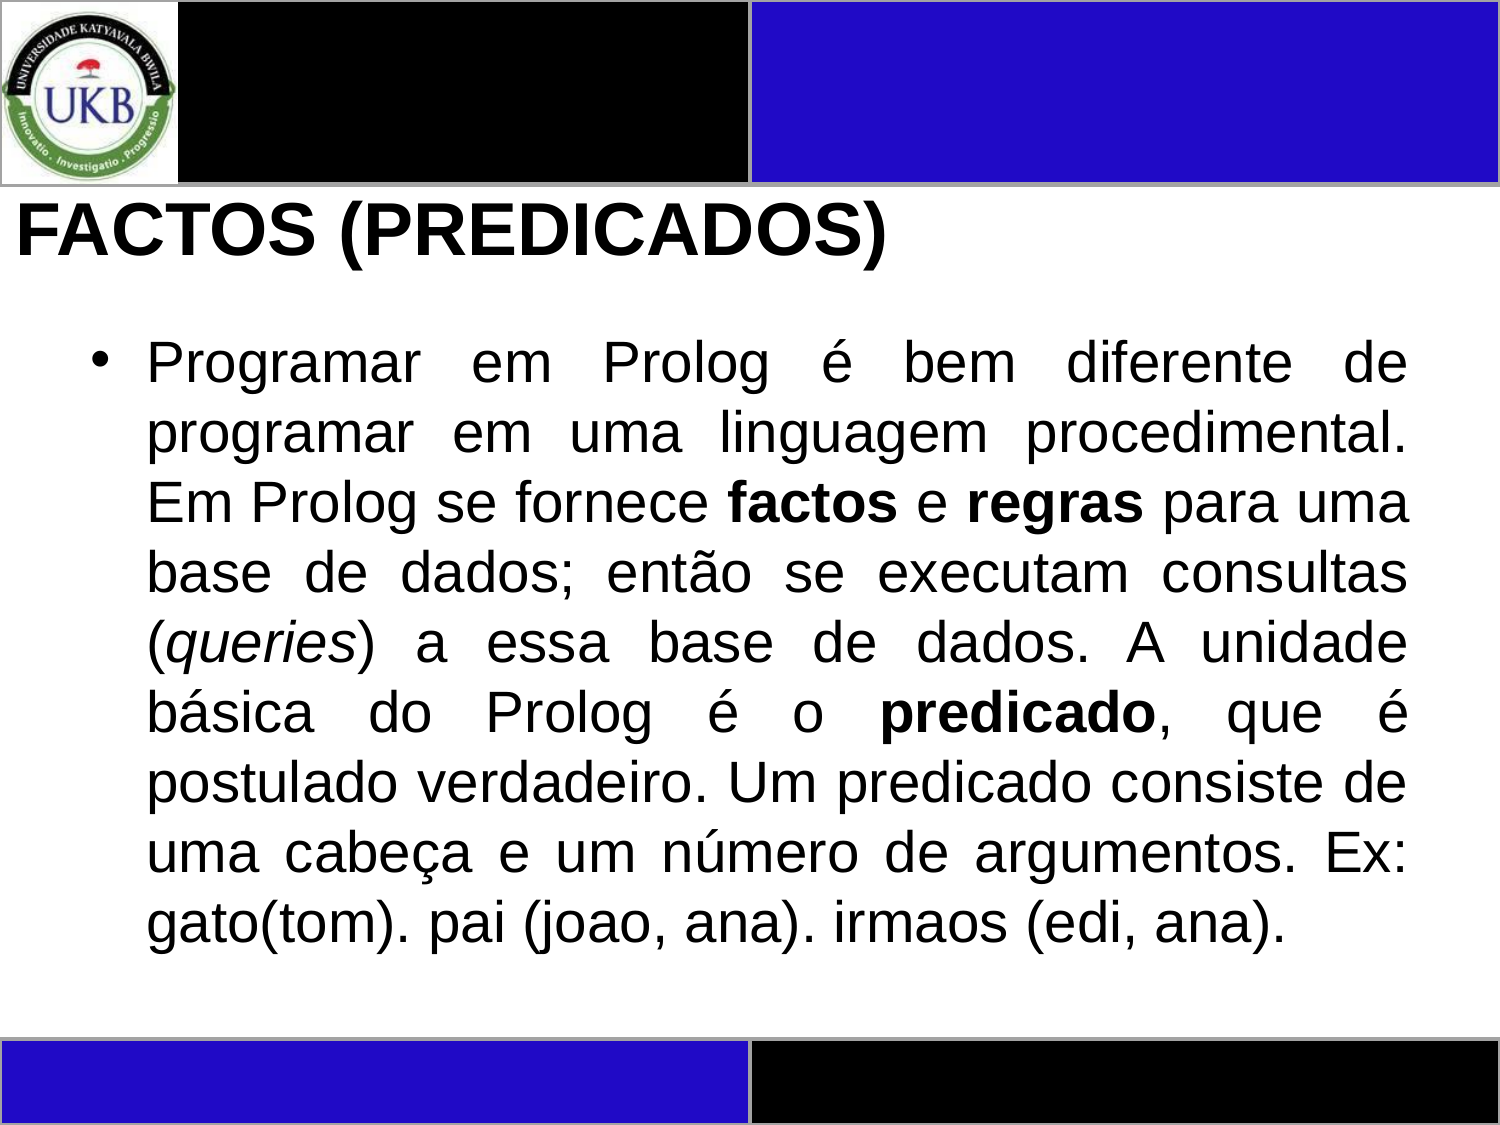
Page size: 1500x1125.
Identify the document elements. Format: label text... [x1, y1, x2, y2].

title FACTOS (PREDICADOS) [0, 184, 1500, 268]
picture [2, 2, 178, 184]
list Programar em Prolog é bem diferente de programar em uma linguagem procedimental. Em Prolog se fornece factos e regras para uma base de dados; então se executam consultas (queries) a essa base de dados. A unidade básica do Prolog é o predicado, que é postulado verdadeiro. Um predicado consiste de uma cabeça e um número de argumentos. Ex: gato(tom). pai (joao, ana). irmaos (edi, ana). [74, 316, 1426, 1006]
